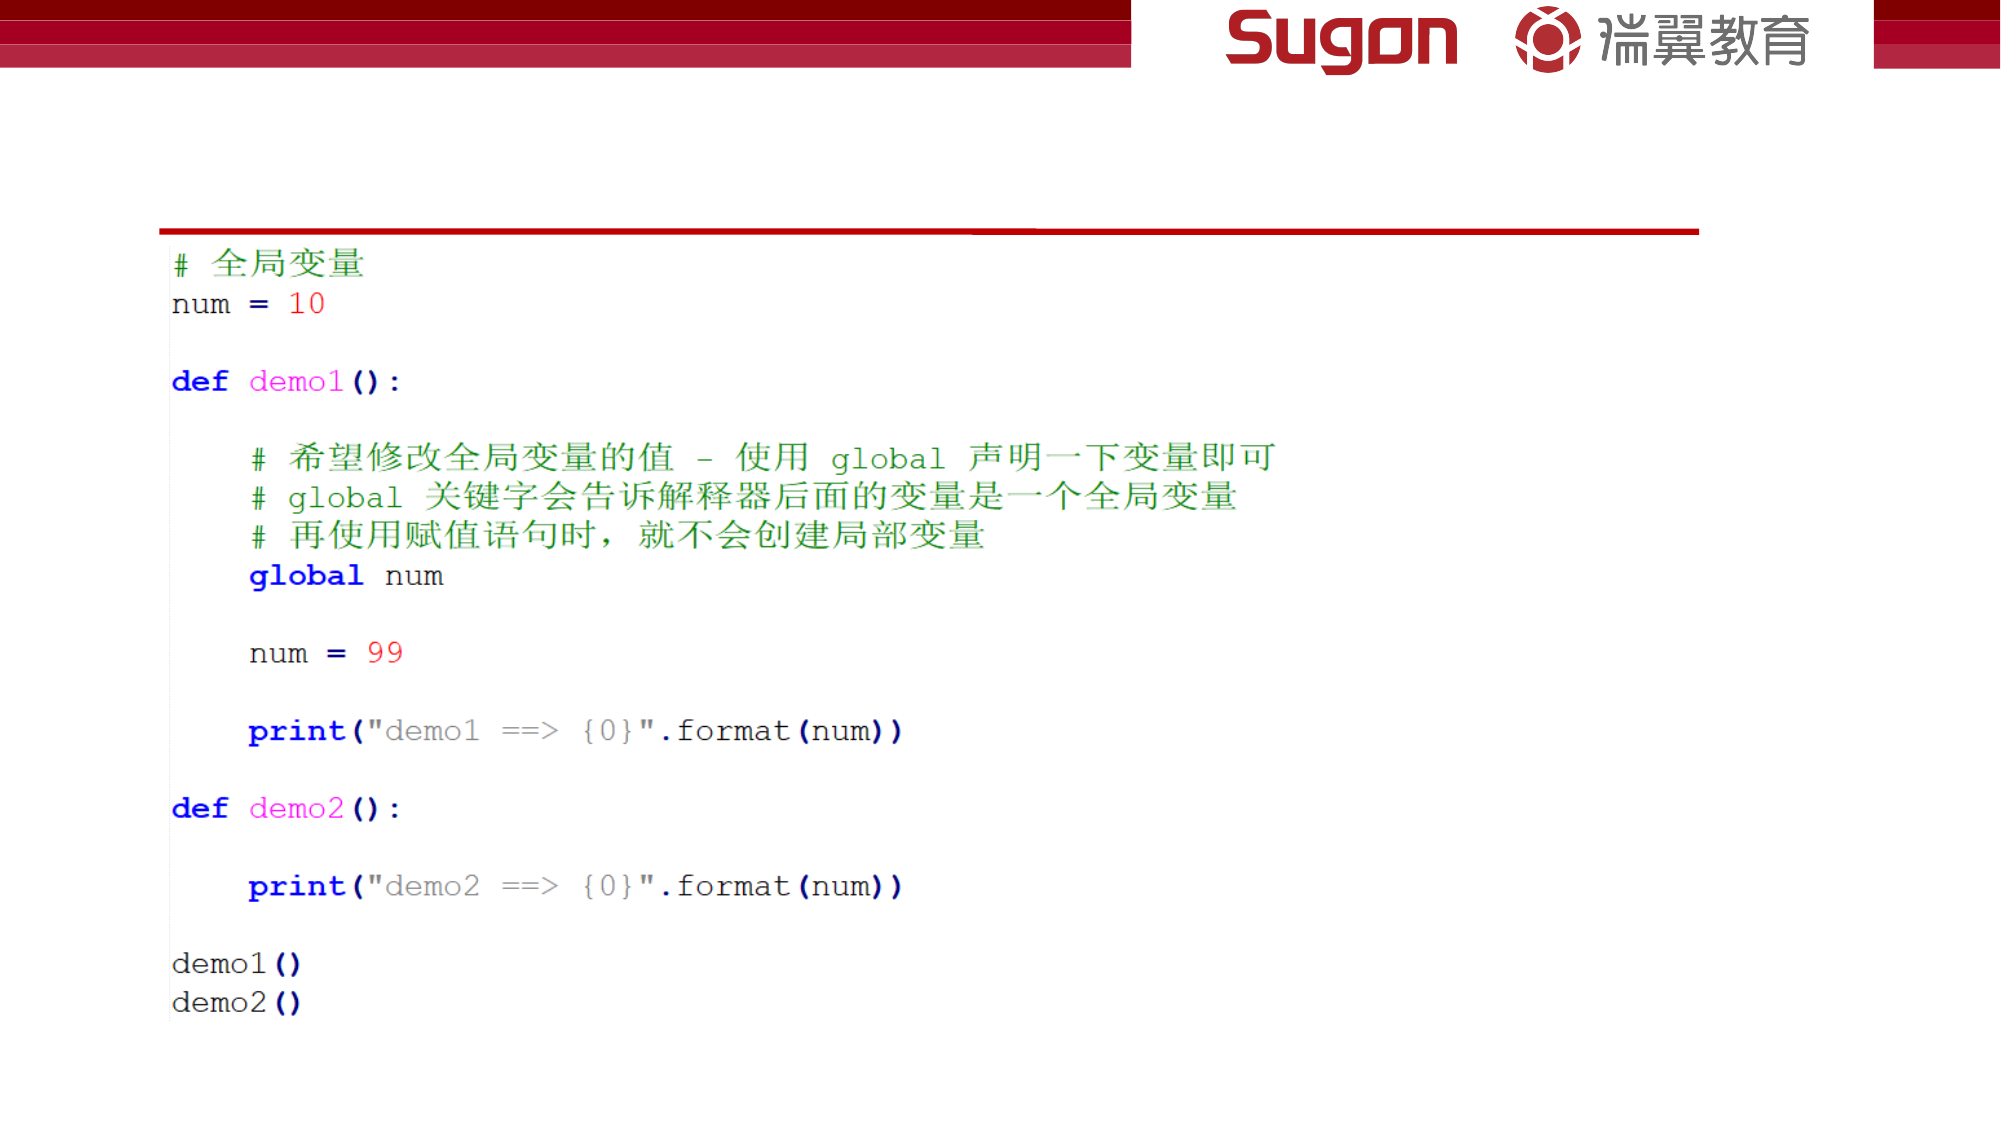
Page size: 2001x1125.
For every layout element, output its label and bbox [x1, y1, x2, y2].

picture [1194, 0, 1484, 102]
picture [1515, 6, 1809, 73]
list [168, 246, 1277, 1021]
